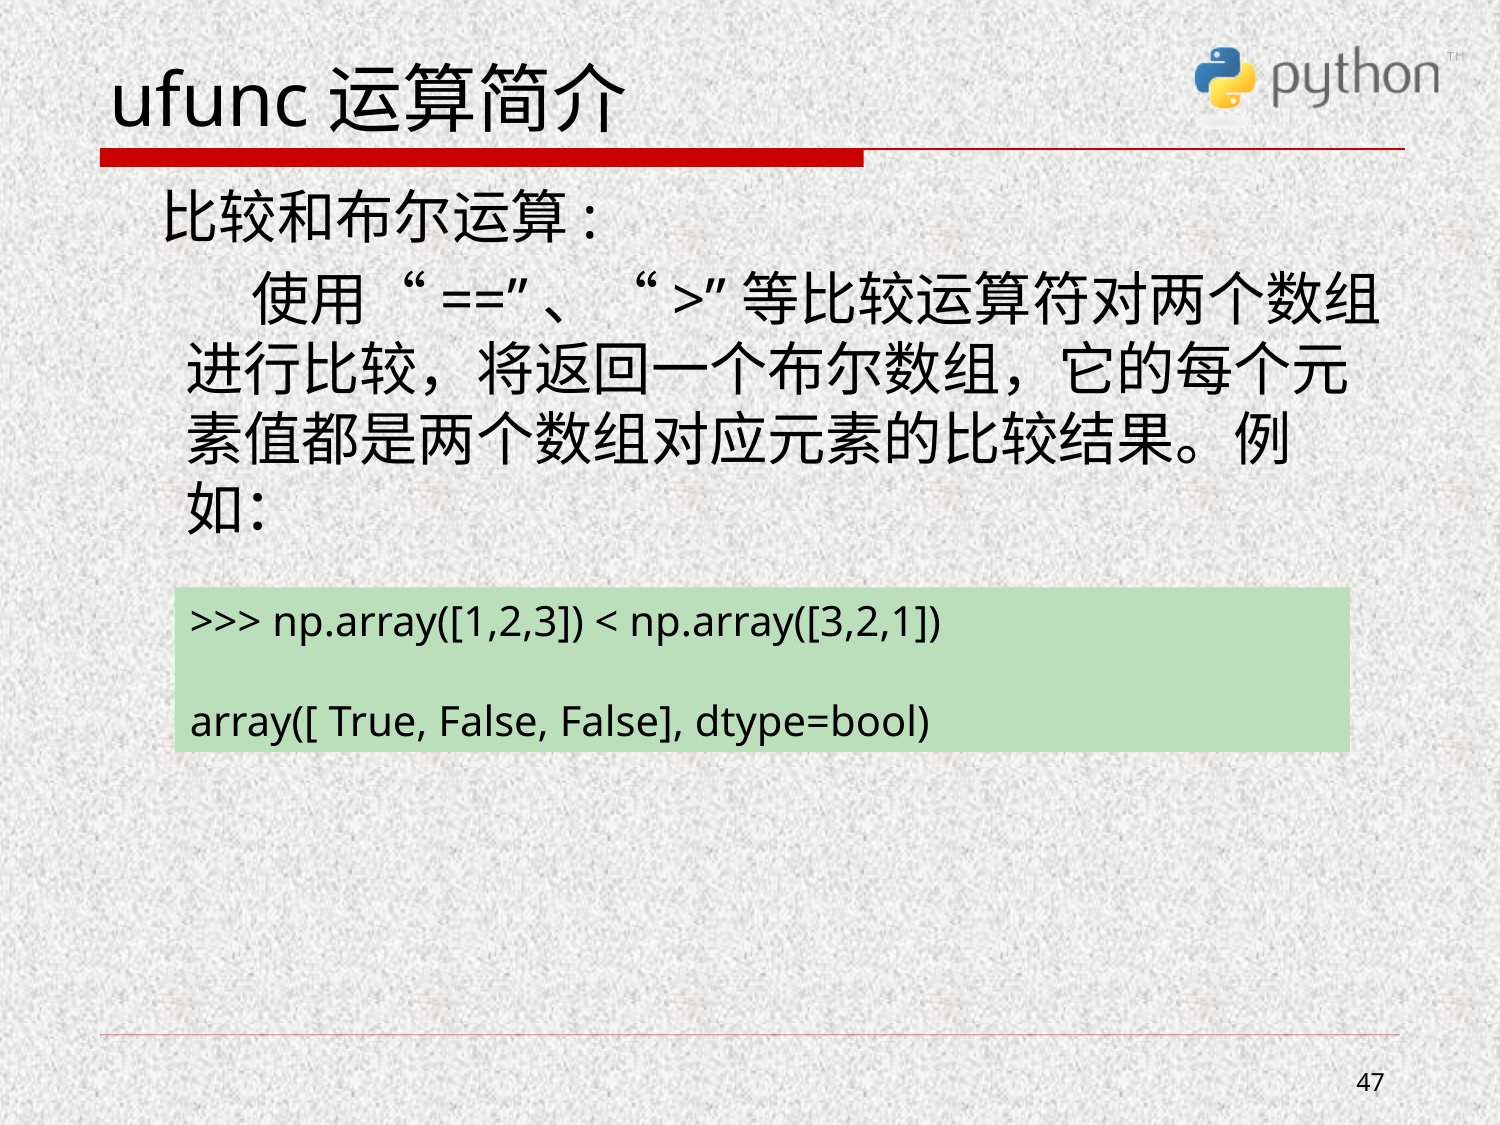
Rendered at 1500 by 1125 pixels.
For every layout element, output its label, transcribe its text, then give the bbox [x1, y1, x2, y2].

text_box >>> np.array([1,2,3]) < np.array([3,2,1]) array([ True, False, False], dtype=bool) [174, 587, 1350, 753]
title ufunc运算简介 [94, 50, 1407, 149]
picture [0, 0, 1500, 1125]
slide_number 47 [1074, 1058, 1401, 1103]
list 比较和布尔运算: 使用“==”、“>”等比较运算符对两个数组进行比较，将返回一个布尔数组，它的每个元素值都是两个数组对应元素的比较结果。例如： [92, 172, 1406, 988]
